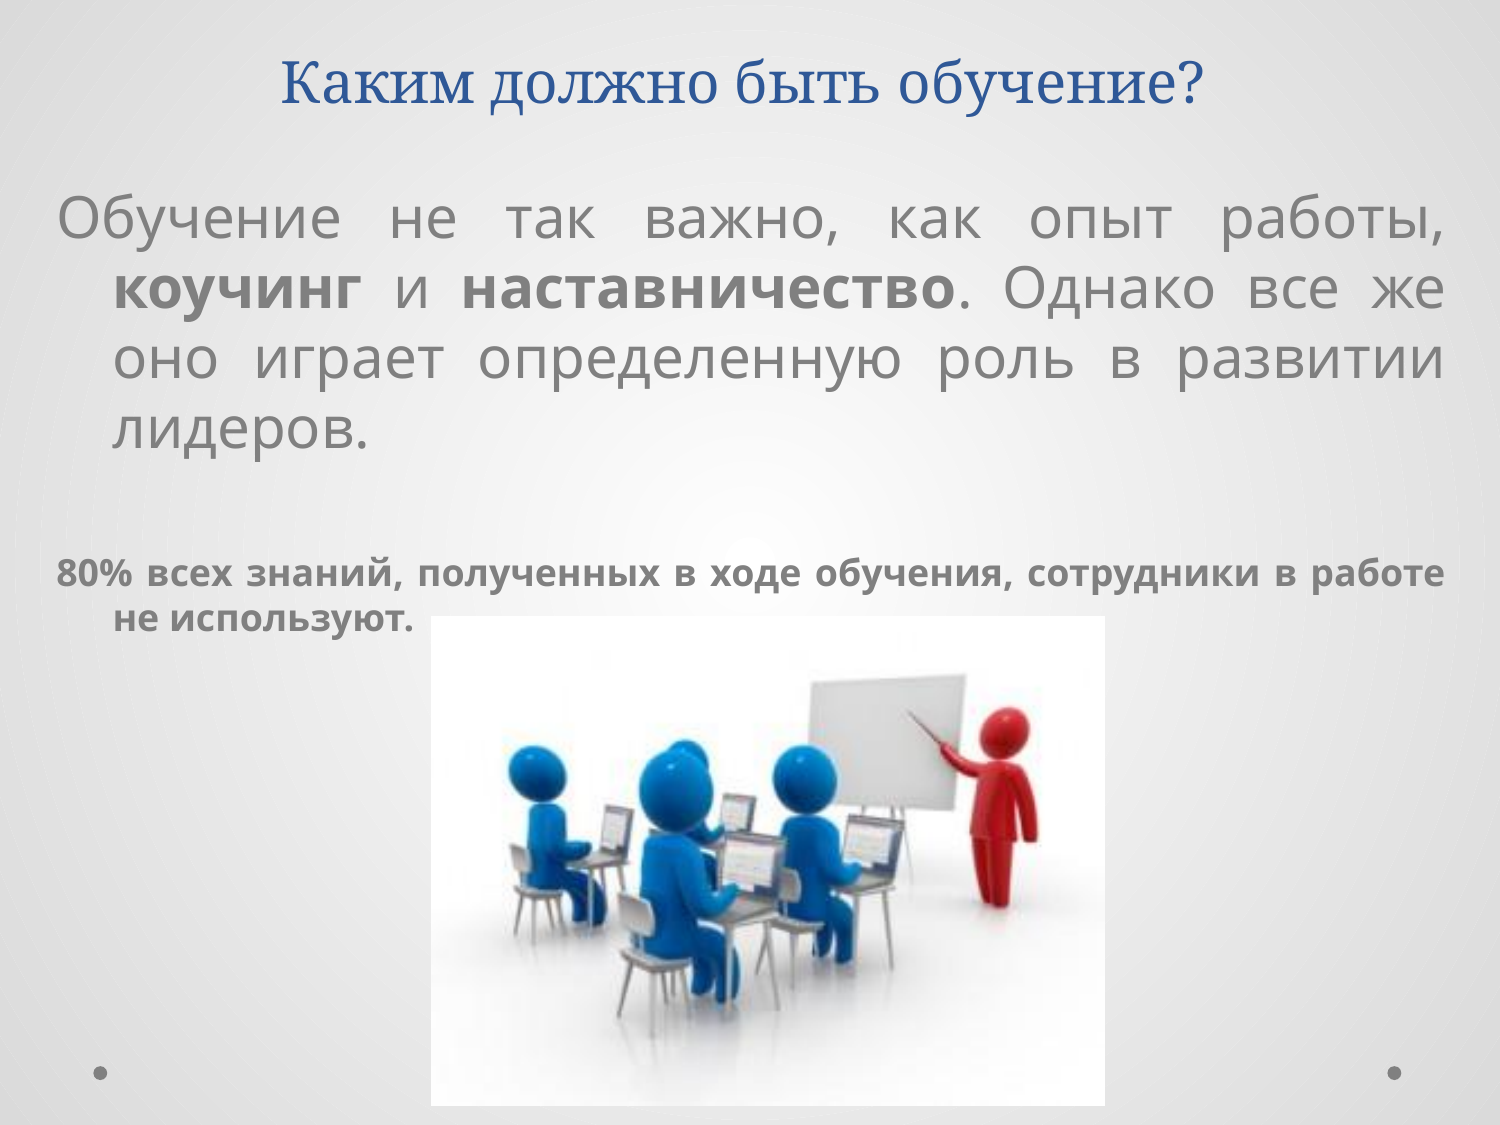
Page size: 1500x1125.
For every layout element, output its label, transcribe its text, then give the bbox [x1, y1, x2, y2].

list Обучение не так важно, как опыт работы, коучинг и наставничество. Однако все же оно играет определенную роль в развитии лидеров. 80% всех знаний, полученных в ходе обучения, сотрудники в работе не используют. [41, 172, 1462, 973]
picture [430, 615, 1106, 1107]
title Каким должно быть обучение? [100, 42, 1386, 123]
